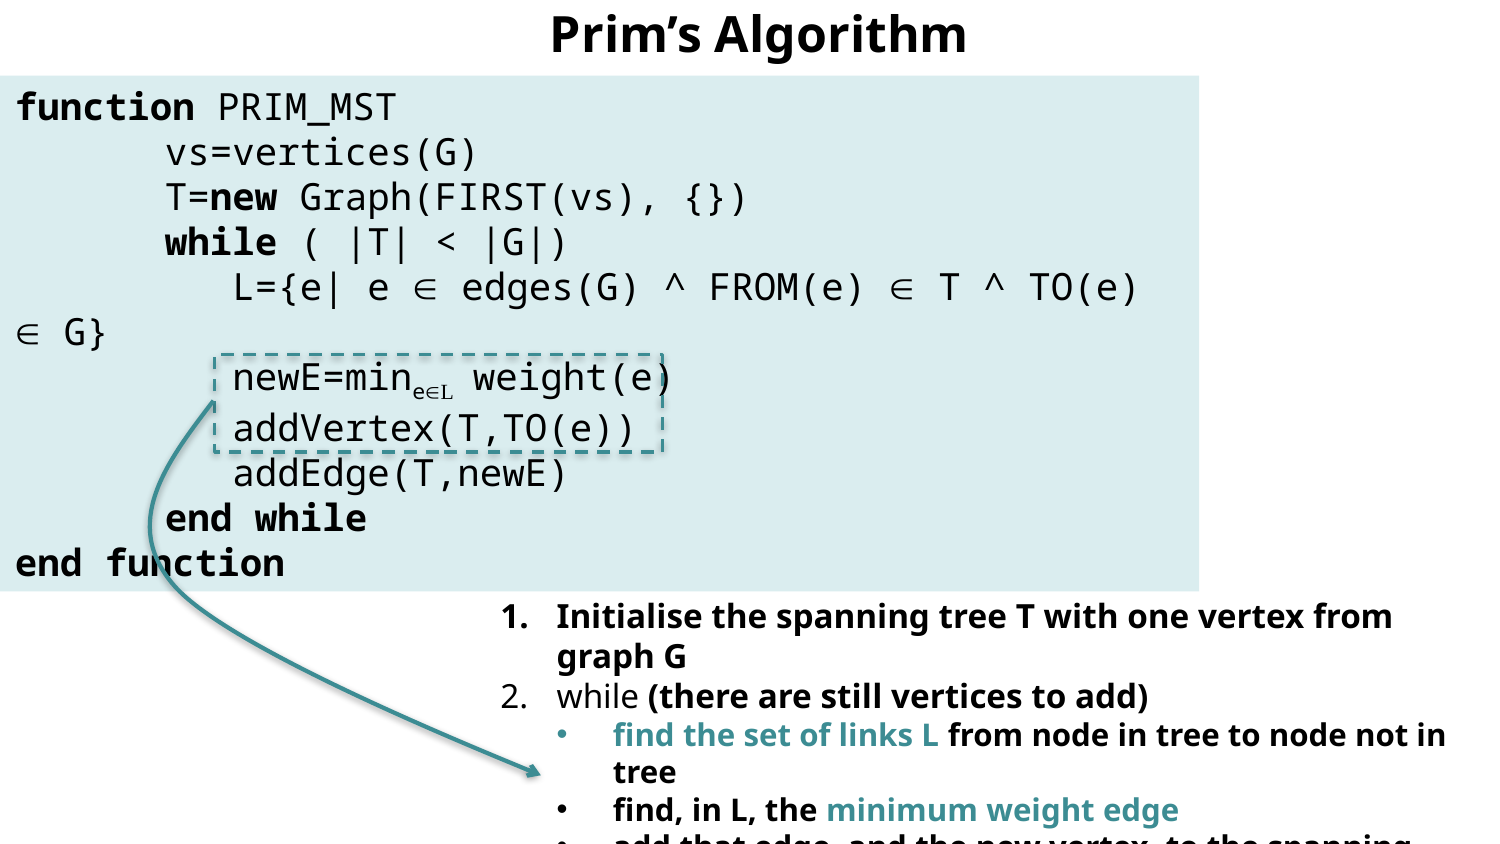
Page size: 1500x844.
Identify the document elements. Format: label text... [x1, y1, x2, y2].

text_box [212, 352, 665, 454]
text_box [147, 399, 541, 778]
text_box function PRIM_MST vs=vertices(G) T=new Graph(FIRST(vs), {}) while ( |T| < |G|) L={e| e  edges(G) ^ FROM(e)  T ^ TO(e)  G} newE=mineL weight(e) addVertex(T,TO(e)) addEdge(T,newE) end while end function [0, 75, 1200, 592]
text_box Initialise the spanning tree T with one vertex from graph G while (there are still vertices to add) find the set of links L from node in tree to node not in tree find, in L, the minimum weight edge add that edge, and the new vertex, to the spanning tree [485, 588, 1500, 844]
text_box Prim’s Algorithm [485, 0, 1034, 71]
